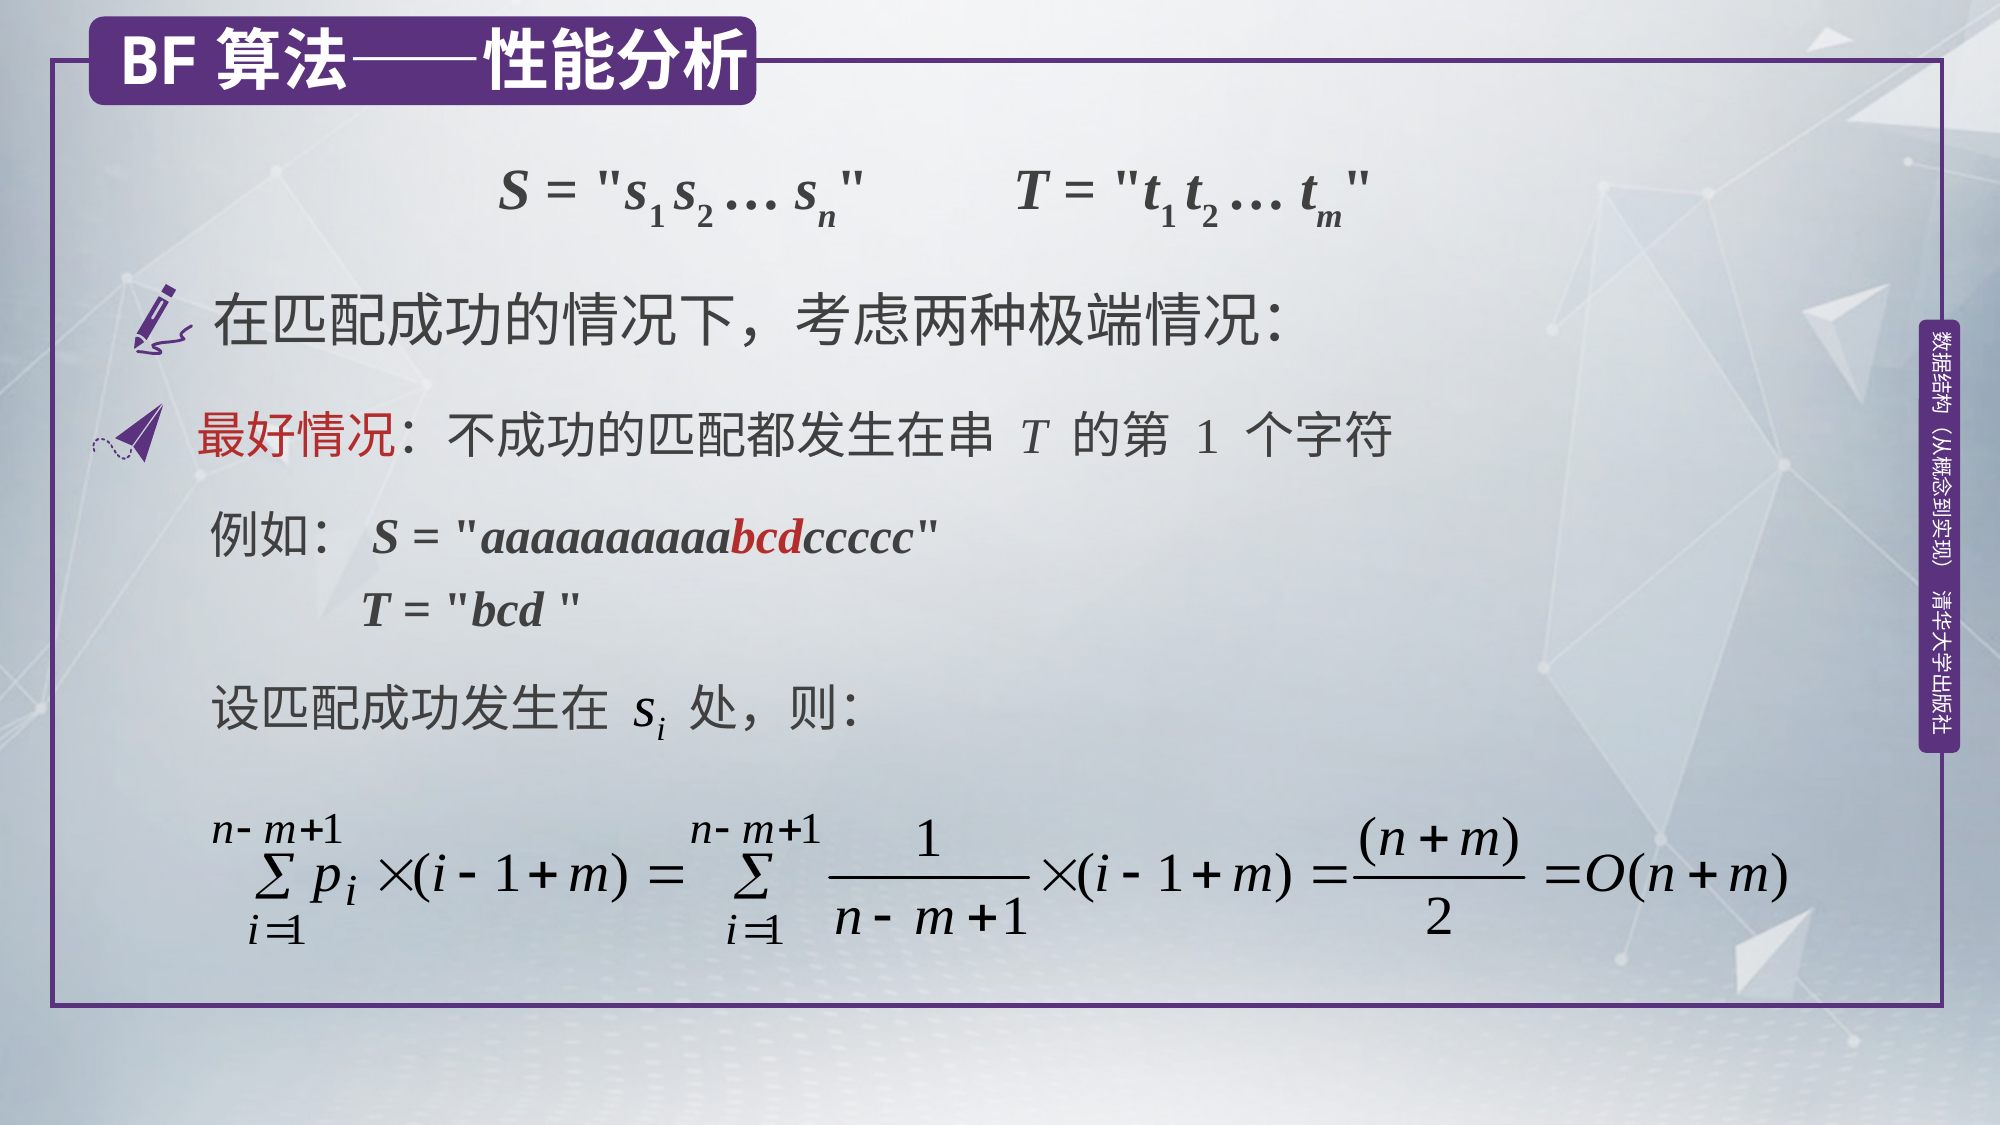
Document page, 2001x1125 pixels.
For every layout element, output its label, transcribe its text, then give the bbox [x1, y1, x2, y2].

text_box [87, 15, 747, 107]
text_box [195, 664, 1801, 958]
text_box BF算法——性能分析 [104, 10, 795, 105]
picture [0, 1, 2000, 1125]
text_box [92, 395, 1405, 645]
text_box S = "s1 s2 … sn" T = "t1 t2 … tm" [484, 143, 1643, 242]
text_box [133, 275, 1530, 362]
